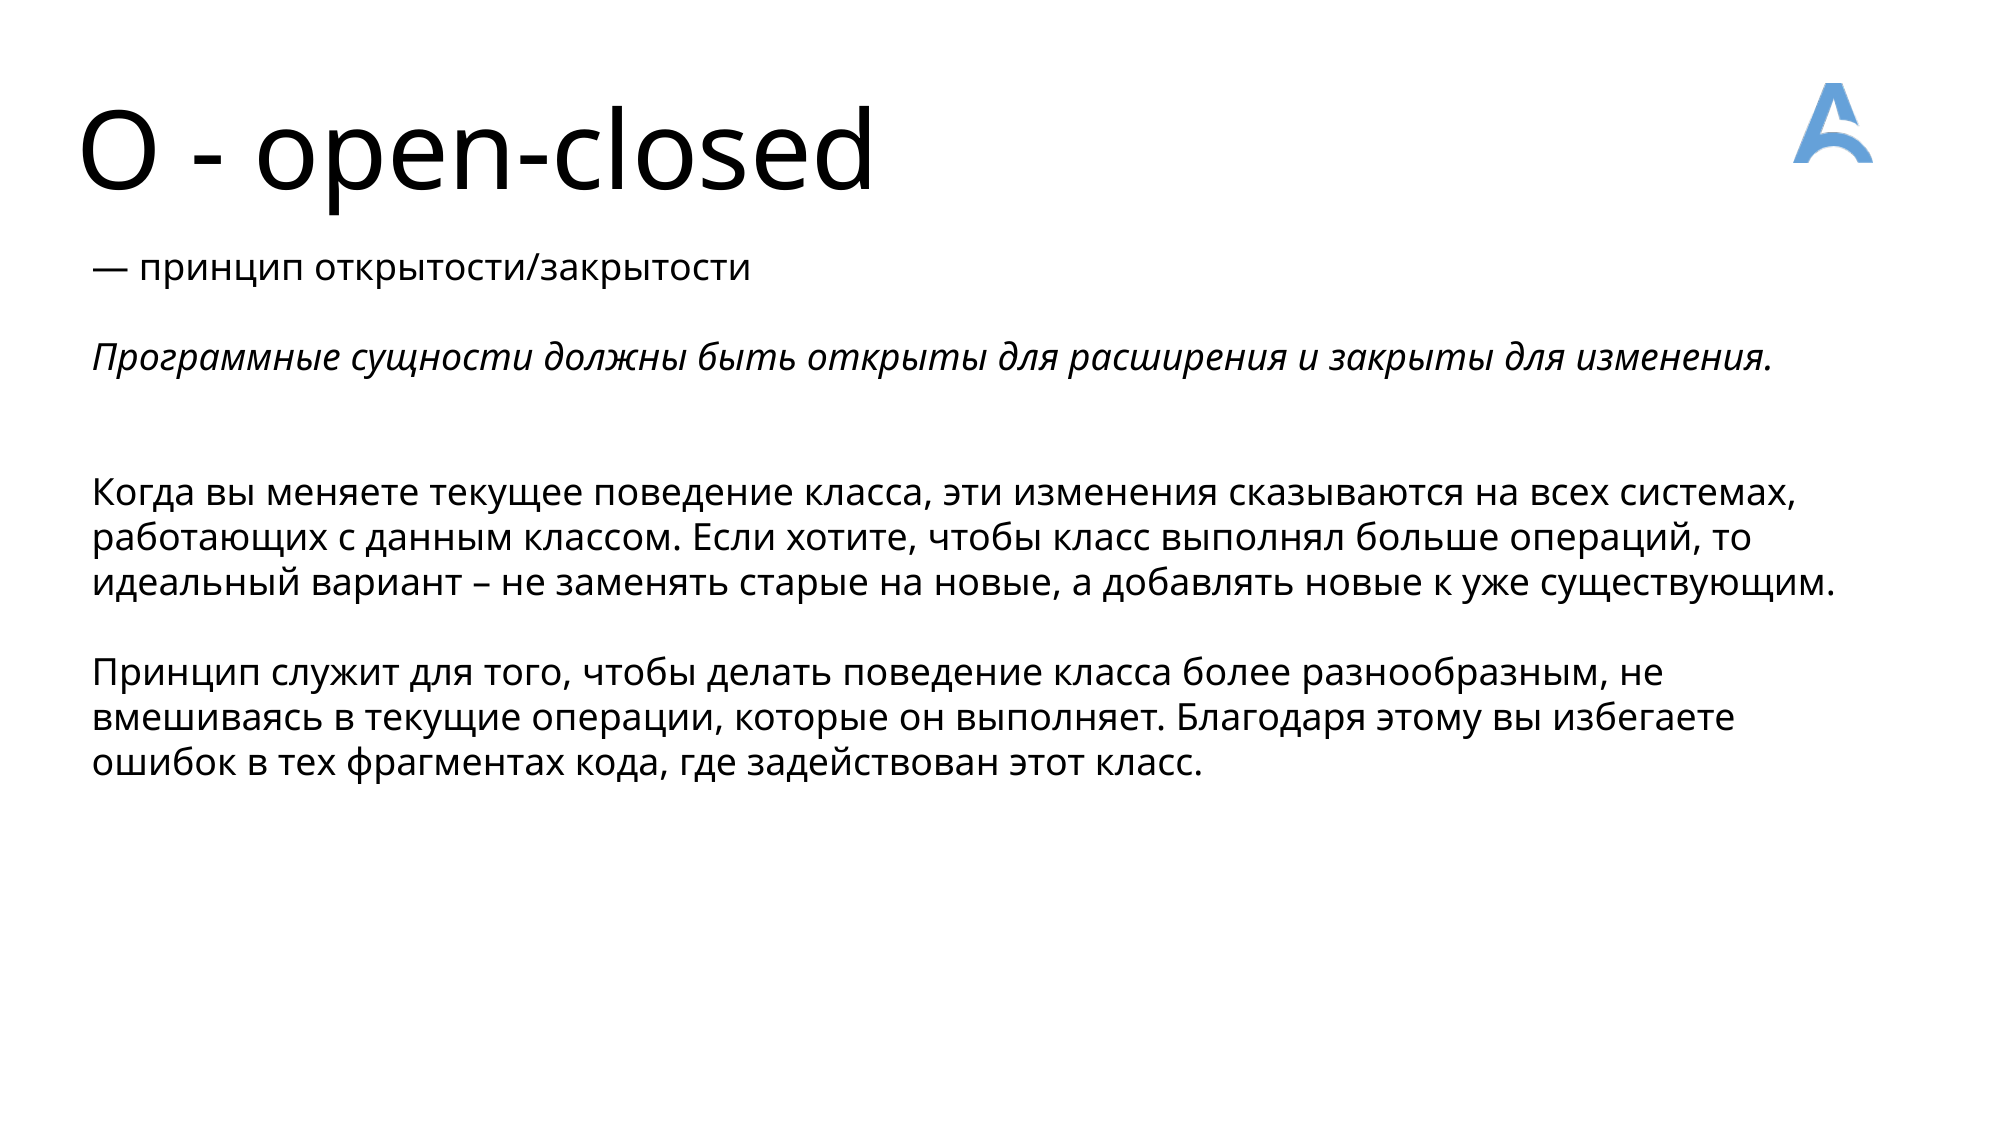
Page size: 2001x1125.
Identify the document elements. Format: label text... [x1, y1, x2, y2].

picture [1793, 83, 1874, 163]
text_box — принцип открытости/закрытости Программные сущности должны быть открыты для расширения и закрыты для изменения. Когда вы меняете текущее поведение класса, эти изменения сказываются на всех системах, работающих с данным классом. Если хотите, чтобы класс выполнял больше операций, то идеальный вариант – не заменять старые на новые, а добавлять новые к уже существующим. Принцип служит для того, чтобы делать поведение класса более разнообразным, не вмешиваясь в текущие операции, которые он выполняет. Благодаря этому вы избегаете ошибок в тех фрагментах кода, где задействован этот класс. [76, 235, 1864, 926]
text_box O - open-closed [76, 57, 1894, 188]
